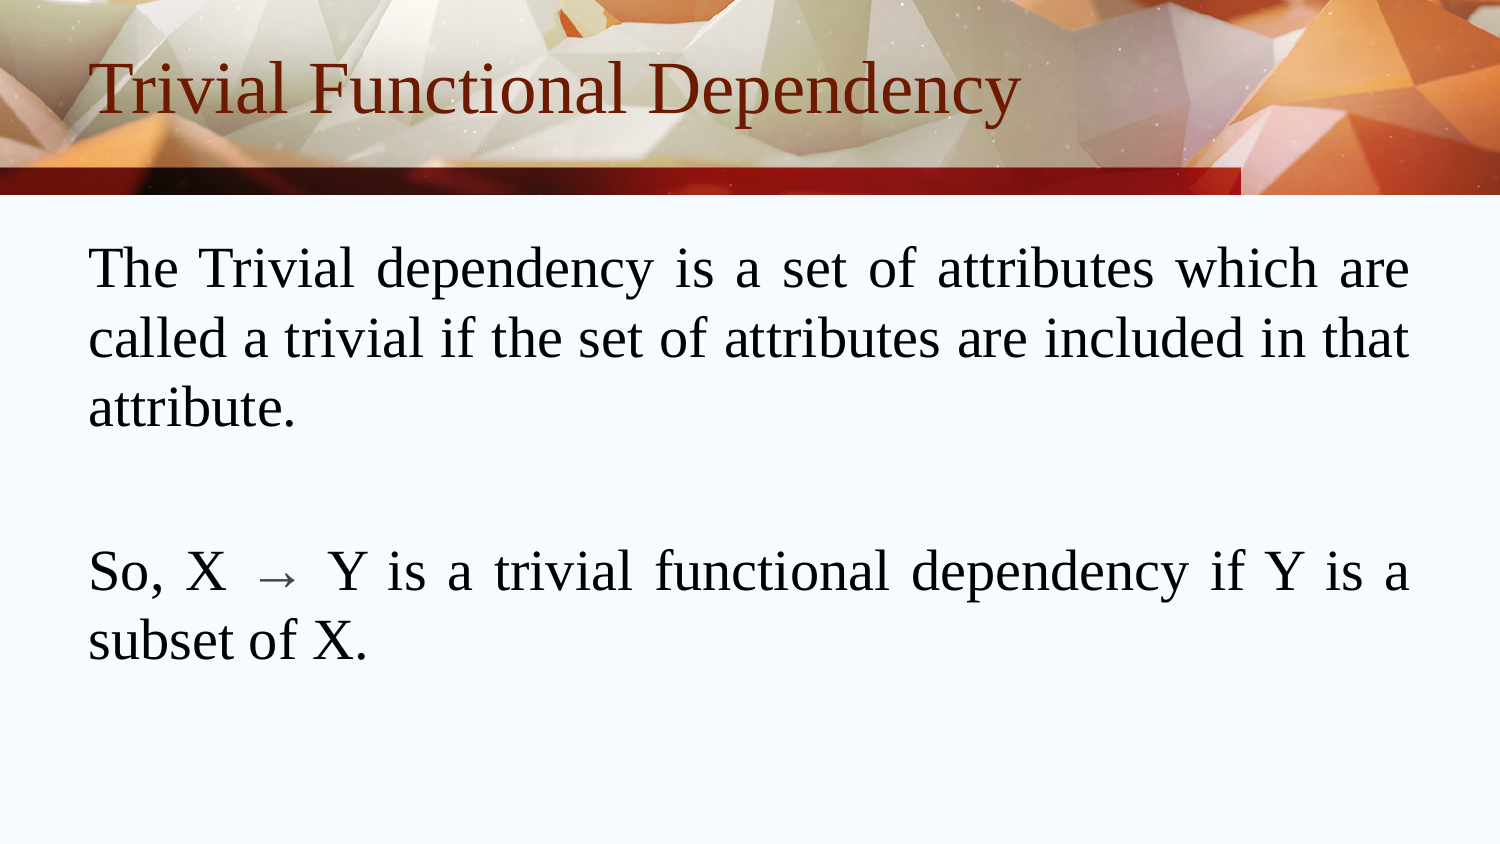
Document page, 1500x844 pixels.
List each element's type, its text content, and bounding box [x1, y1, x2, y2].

list The Trivial dependency is a set of attributes which are called a trivial if the set of attributes are included in that attribute. So, X → Y is a trivial functional dependency if Y is a subset of X. [73, 221, 1427, 798]
picture [0, 0, 1500, 844]
title Trivial Functional Dependency [73, 21, 1427, 147]
